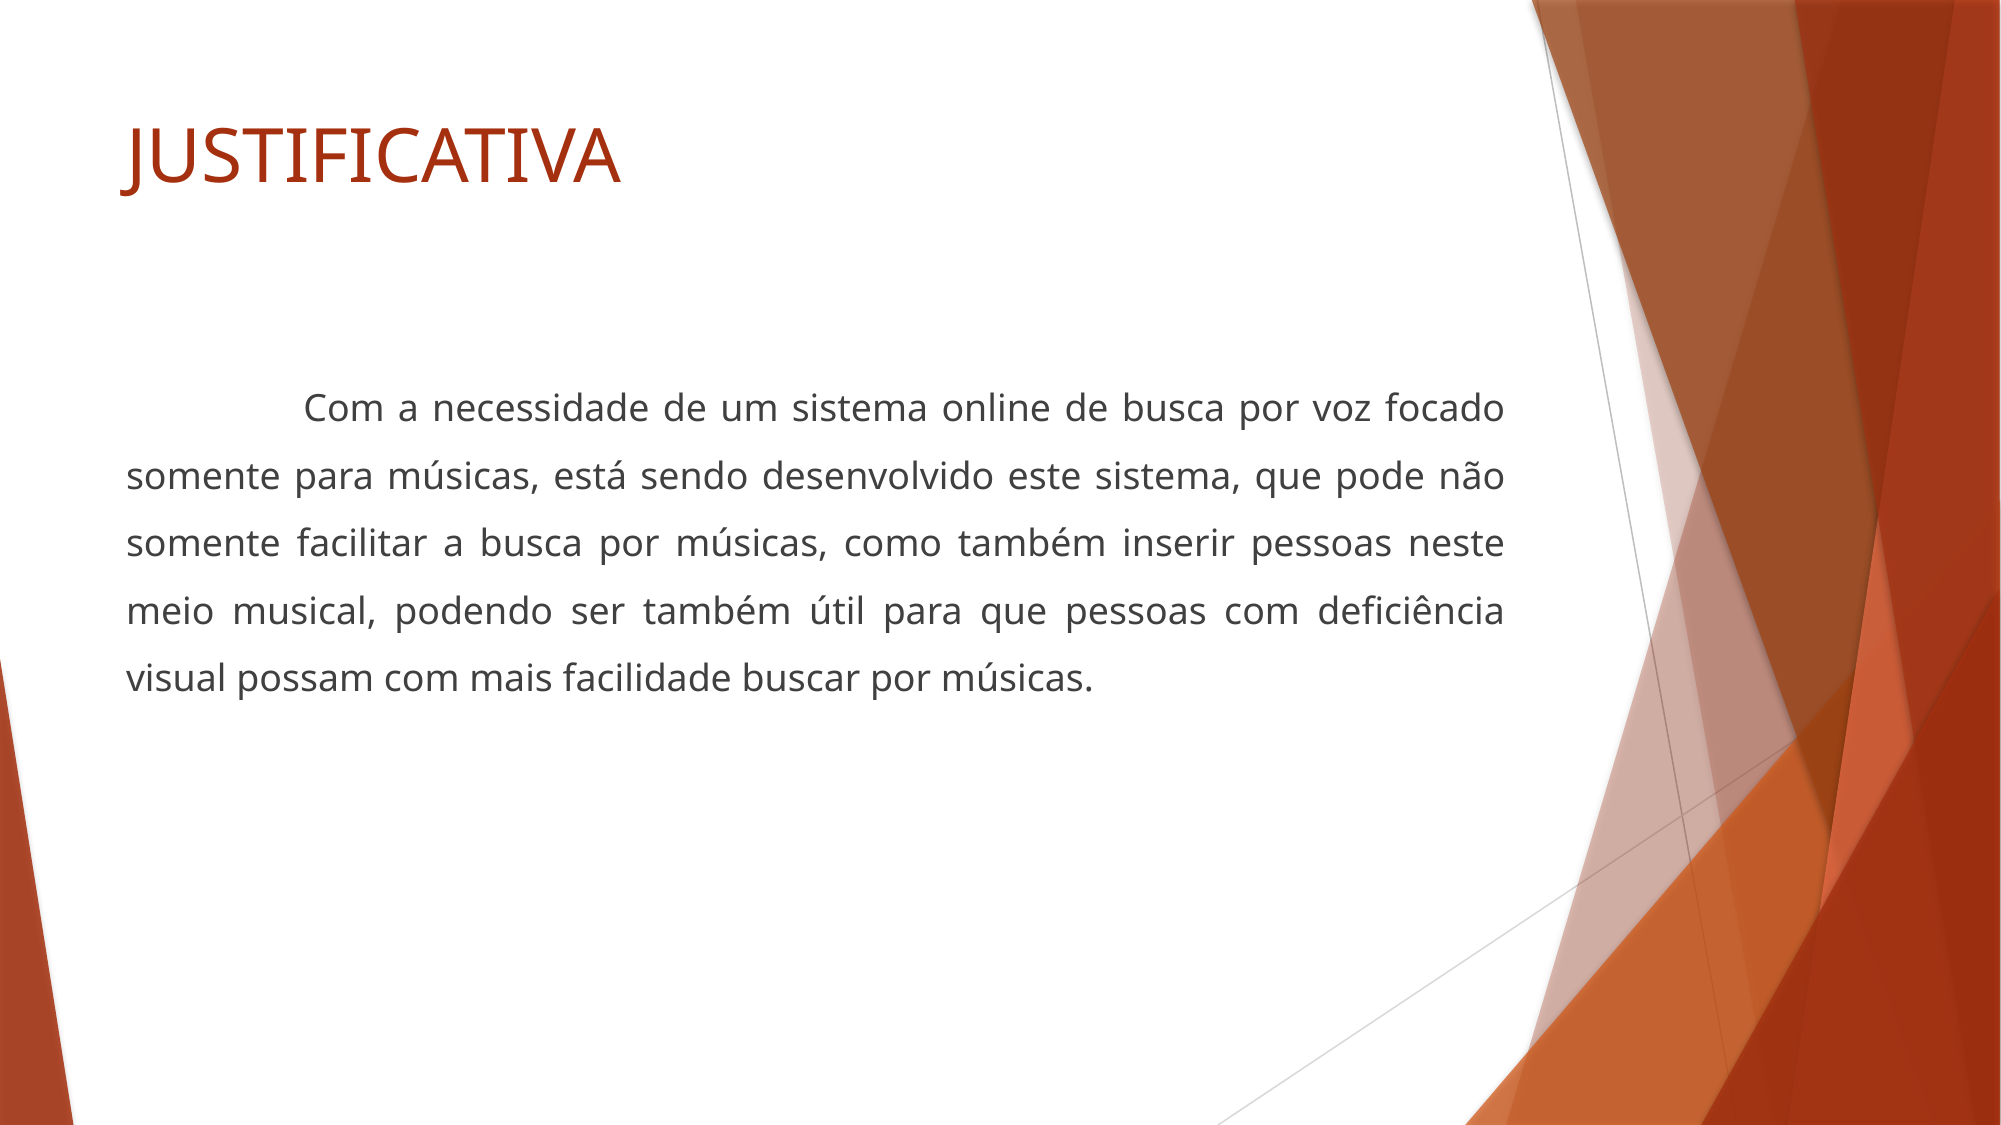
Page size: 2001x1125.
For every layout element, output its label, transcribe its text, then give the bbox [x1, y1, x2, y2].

list Com a necessidade de um sistema online de busca por voz focado somente para músicas, está sendo desenvolvido este sistema, que pode não somente facilitar a busca por músicas, como também inserir pessoas neste meio musical, podendo ser também útil para que pessoas com deficiência visual possam com mais facilidade buscar por músicas. [111, 354, 1522, 992]
title JUSTIFICATIVA [111, 99, 1522, 317]
